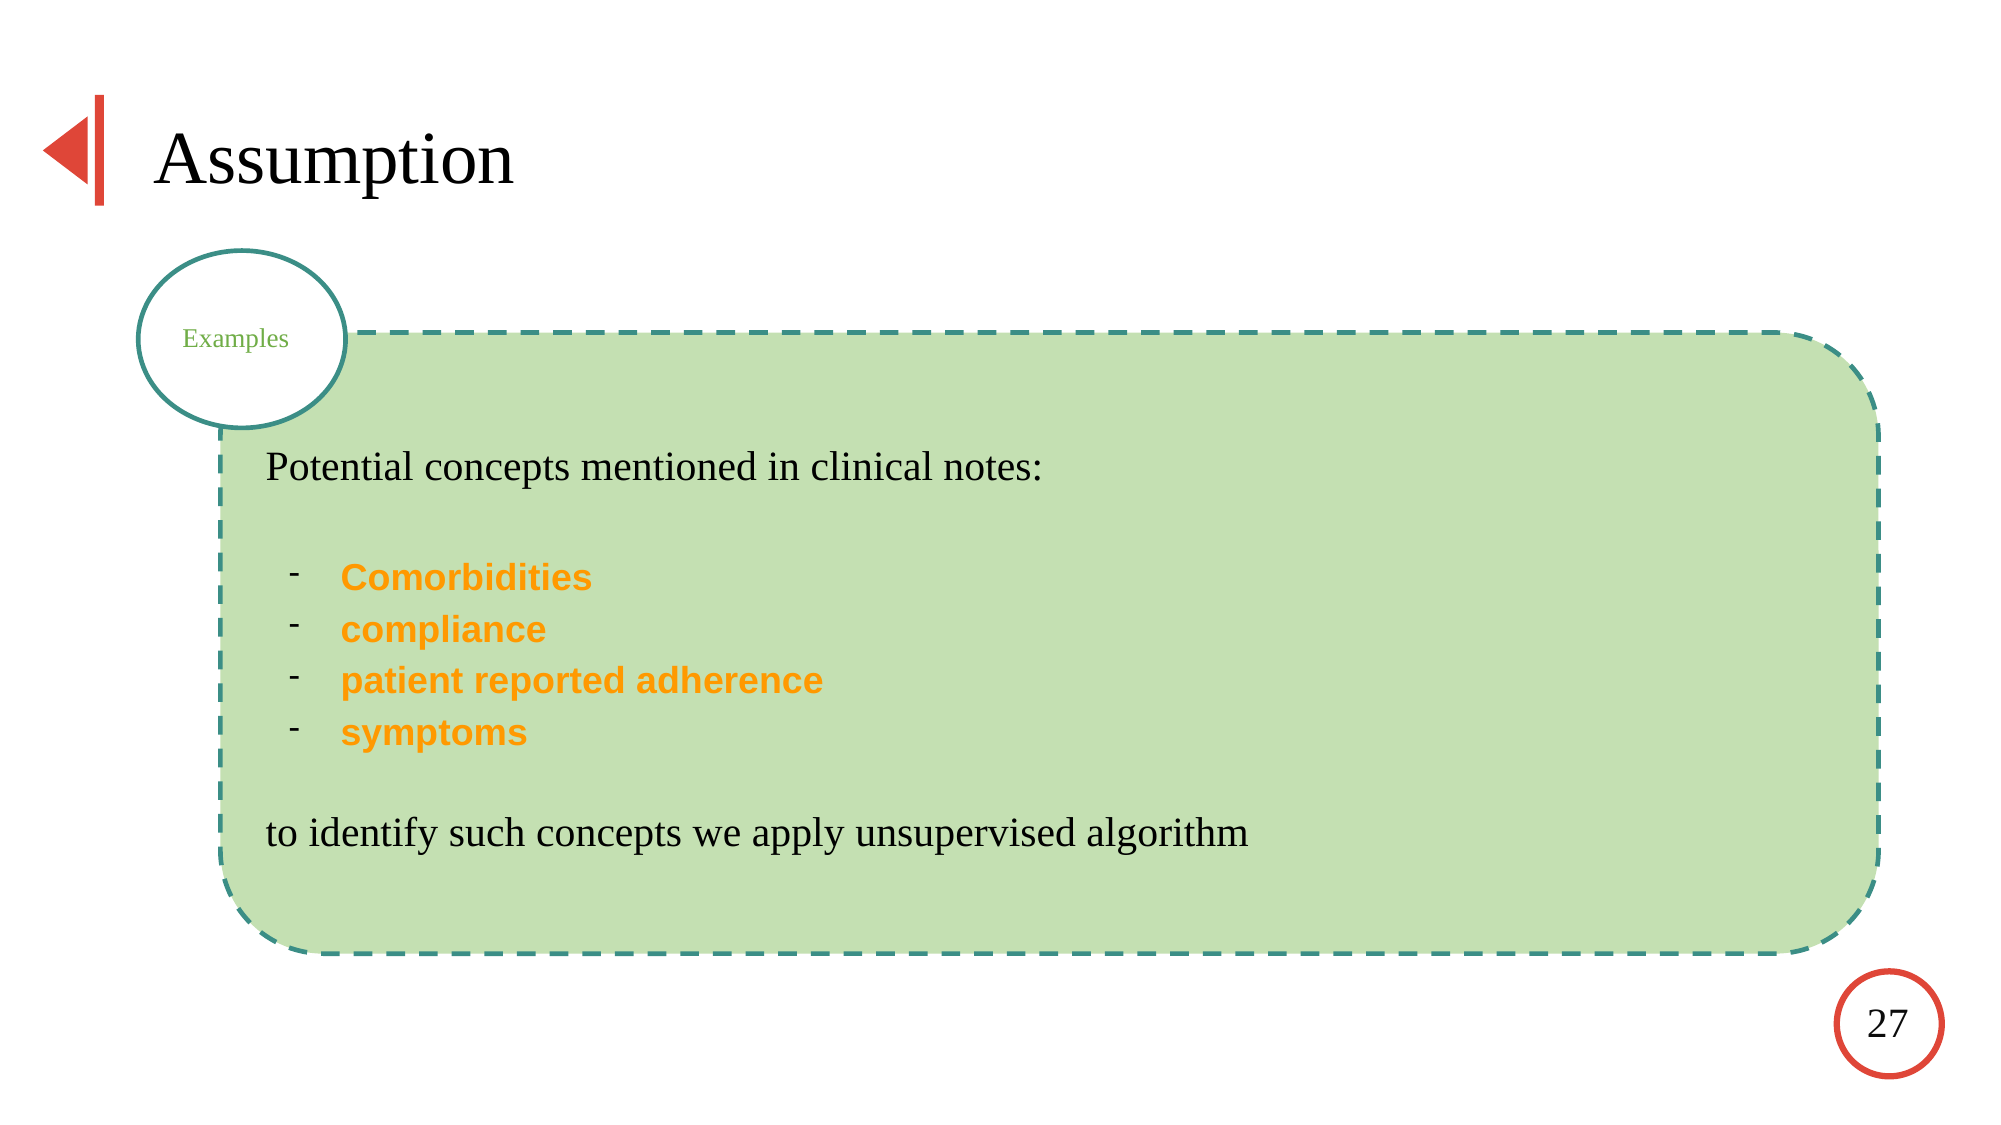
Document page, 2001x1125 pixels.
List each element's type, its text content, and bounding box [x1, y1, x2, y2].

slide_number 27 [1845, 987, 1930, 1054]
text_box Assumption [138, 101, 551, 207]
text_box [137, 250, 1879, 954]
